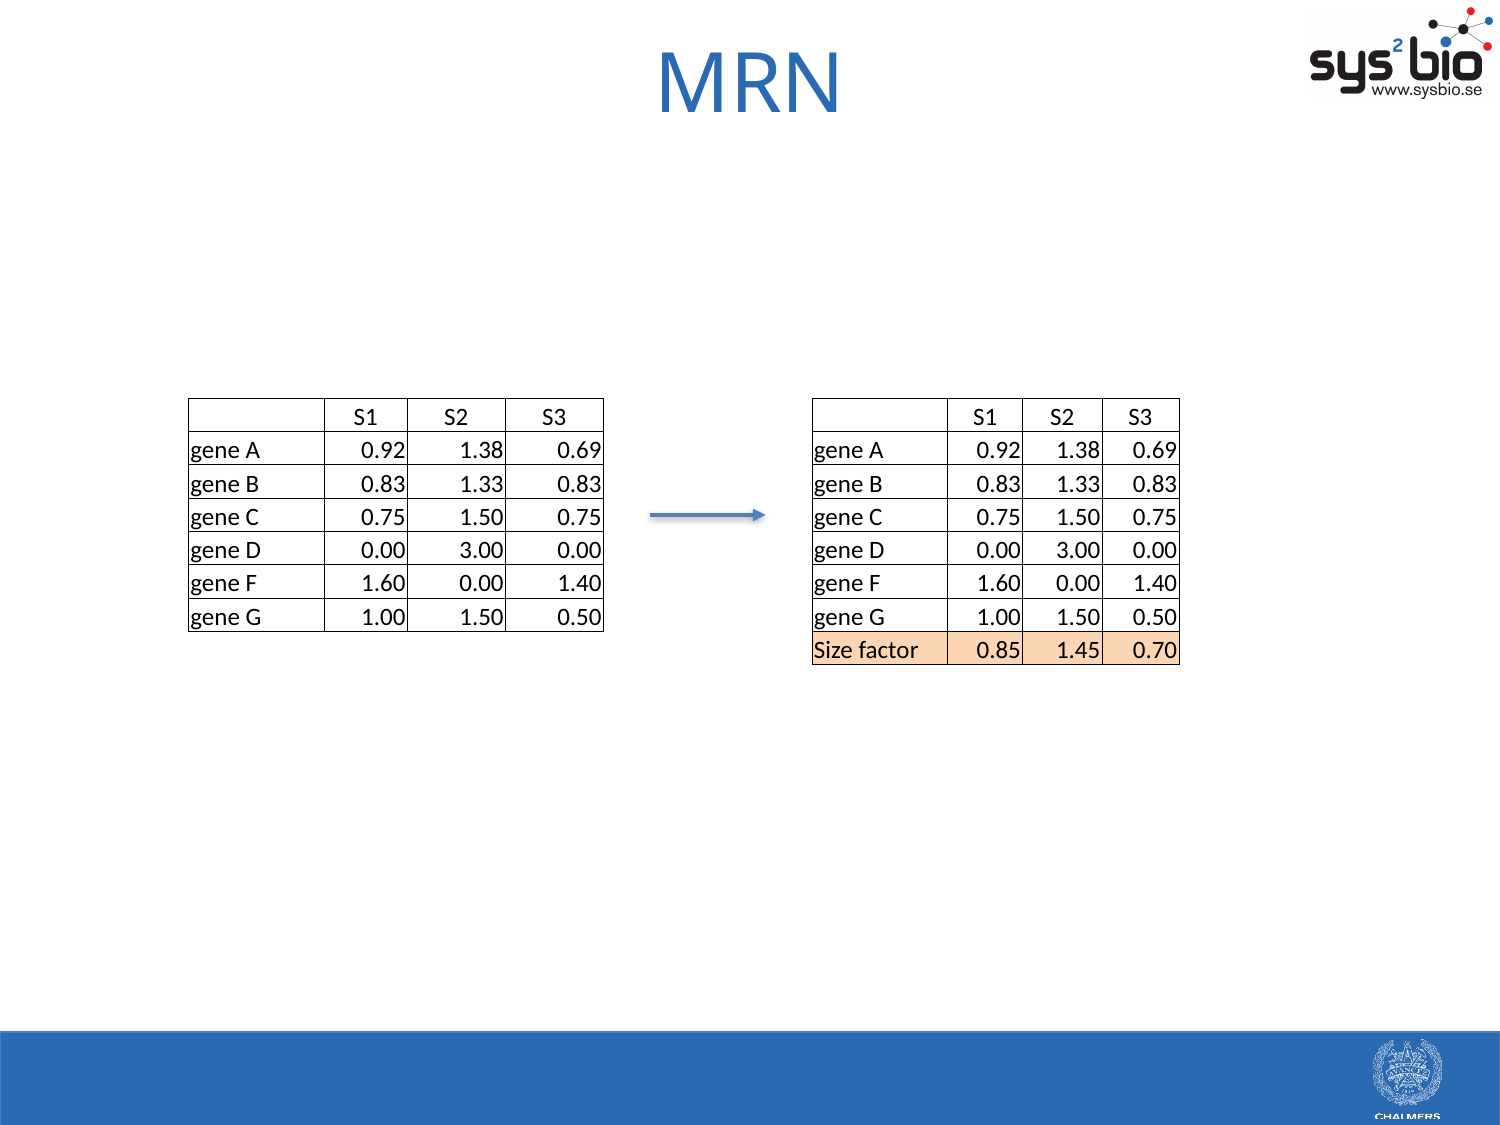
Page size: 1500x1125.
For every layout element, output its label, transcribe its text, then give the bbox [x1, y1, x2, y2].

table_cell 0.75 [506, 499, 603, 531]
table_header S3 [506, 399, 603, 431]
table_cell 1.00 [948, 599, 1022, 631]
picture [1310, 7, 1493, 99]
table_cell gene B [813, 465, 947, 498]
table_cell 1.40 [1103, 565, 1179, 598]
table_cell gene F [189, 565, 324, 598]
table_cell 0.00 [948, 532, 1022, 564]
table_cell 0.83 [1103, 465, 1179, 498]
table_cell 0.00 [325, 532, 407, 564]
table_header S2 [408, 399, 505, 431]
table_header [813, 399, 947, 431]
table_cell 3.00 [1023, 532, 1102, 564]
table_header S3 [1103, 399, 1179, 431]
table_cell 0.83 [948, 465, 1022, 498]
table_cell 0.00 [408, 565, 505, 598]
table_cell 0.00 [1103, 532, 1179, 564]
table_cell 1.60 [948, 565, 1022, 598]
table_cell 0.85 [948, 632, 1022, 664]
table_cell 1.50 [1023, 599, 1102, 631]
table_header [189, 399, 324, 431]
table_cell 1.60 [325, 565, 407, 598]
table_cell 0.50 [506, 599, 603, 631]
table_cell 0.50 [1103, 599, 1179, 631]
table_cell 0.69 [506, 432, 603, 464]
table_cell gene D [189, 532, 324, 564]
table_cell gene B [189, 465, 324, 498]
table_cell gene C [189, 499, 324, 531]
table_cell gene D [813, 532, 947, 564]
table_cell gene G [813, 599, 947, 631]
table_cell 1.33 [1023, 465, 1102, 498]
table_cell gene A [189, 432, 324, 464]
table_cell 0.75 [1103, 499, 1179, 531]
table_cell 0.00 [506, 532, 603, 564]
table_cell 1.45 [1023, 632, 1102, 664]
table_cell gene A [813, 432, 947, 464]
table_cell 0.92 [325, 432, 407, 464]
table_cell 0.75 [948, 499, 1022, 531]
table_cell 0.83 [325, 465, 407, 498]
table_header S2 [1023, 399, 1102, 431]
table_cell 0.70 [1103, 632, 1179, 664]
table_cell 0.92 [948, 432, 1022, 464]
table_cell gene G [189, 599, 324, 631]
table_cell 0.83 [506, 465, 603, 498]
table_cell 3.00 [408, 532, 505, 564]
table_cell 1.38 [1023, 432, 1102, 464]
table_cell 0.00 [1023, 565, 1102, 598]
table_cell Size factor [813, 632, 947, 664]
table_cell 1.50 [408, 599, 505, 631]
table_cell gene C [813, 499, 947, 531]
table_cell 1.33 [408, 465, 505, 498]
table_cell 1.50 [408, 499, 505, 531]
table_cell 1.38 [408, 432, 505, 464]
table_cell 1.00 [325, 599, 407, 631]
table_cell 0.75 [325, 499, 407, 531]
table_cell gene F [813, 565, 947, 598]
table_cell 1.50 [1023, 499, 1102, 531]
table_cell 0.69 [1103, 432, 1179, 464]
table_header S1 [948, 399, 1022, 431]
table_header S1 [325, 399, 407, 431]
table_cell 1.40 [506, 565, 603, 598]
text_box MRN [188, 21, 1312, 155]
